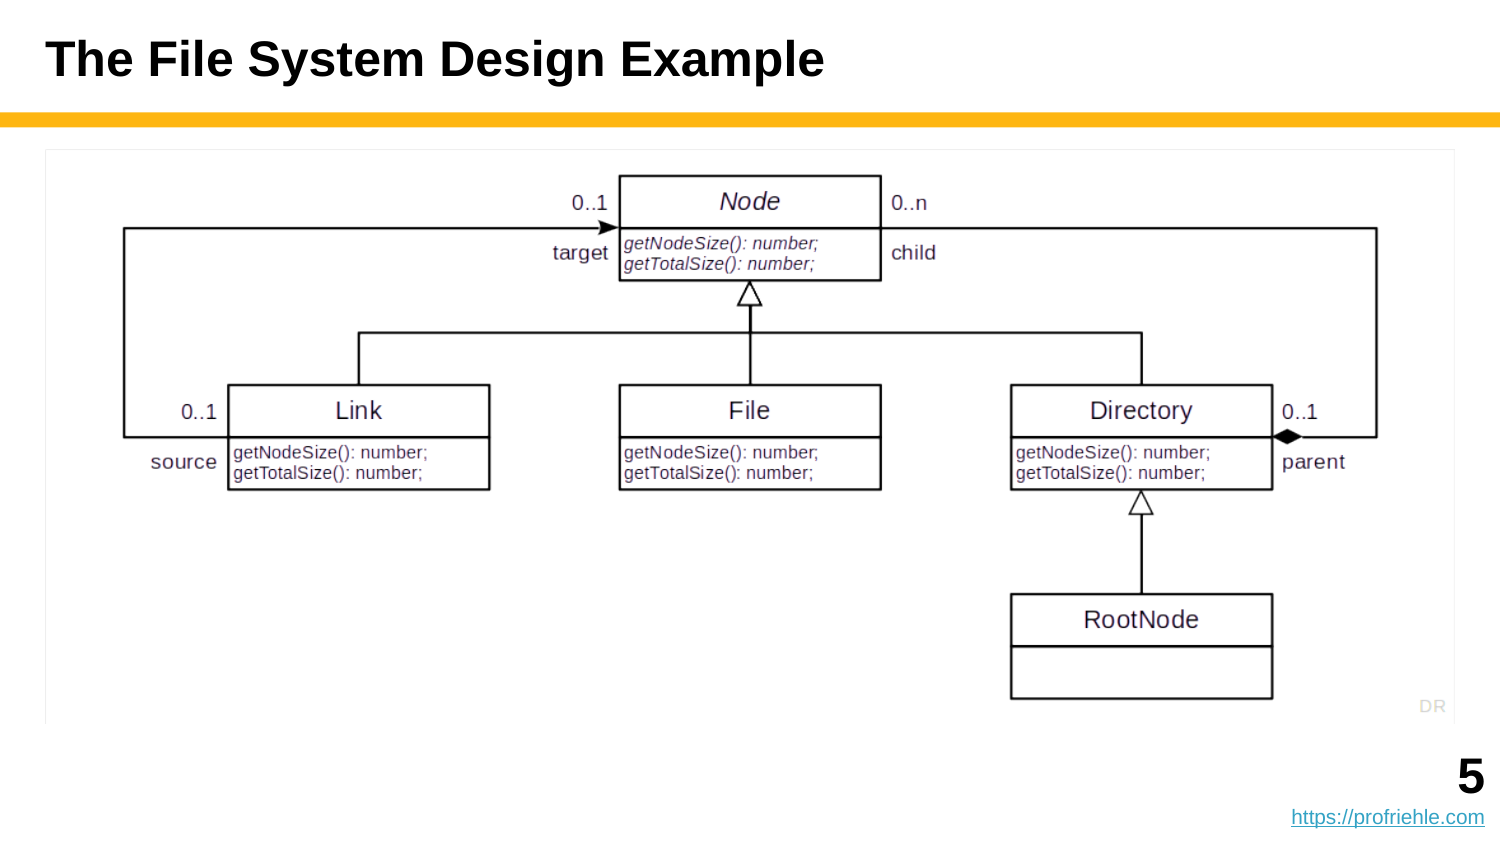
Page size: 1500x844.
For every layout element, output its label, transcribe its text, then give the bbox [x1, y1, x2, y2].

title The File System Design Example [0, 0, 1500, 113]
slide_number ‹#› https://profriehle.com [1200, 693, 1500, 844]
picture [44, 149, 1456, 724]
